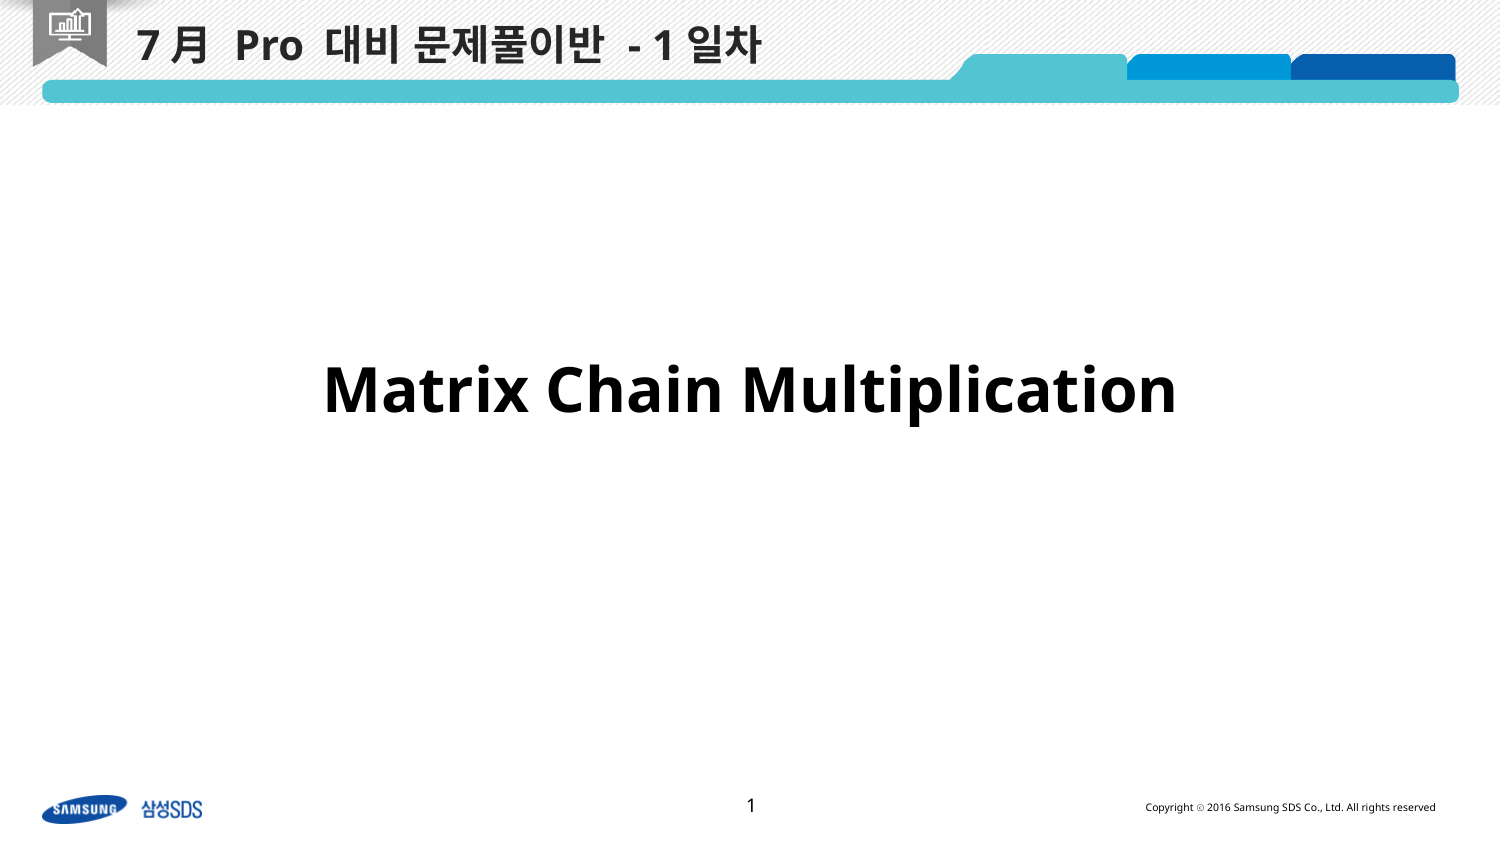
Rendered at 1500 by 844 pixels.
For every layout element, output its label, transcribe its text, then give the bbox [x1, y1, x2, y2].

title 7月 Pro 대비 문제풀이반 - 1일차 [123, 8, 1474, 80]
text_box Matrix Chain Multiplication [295, 342, 1206, 433]
picture [42, 795, 202, 824]
picture [0, 0, 1500, 127]
